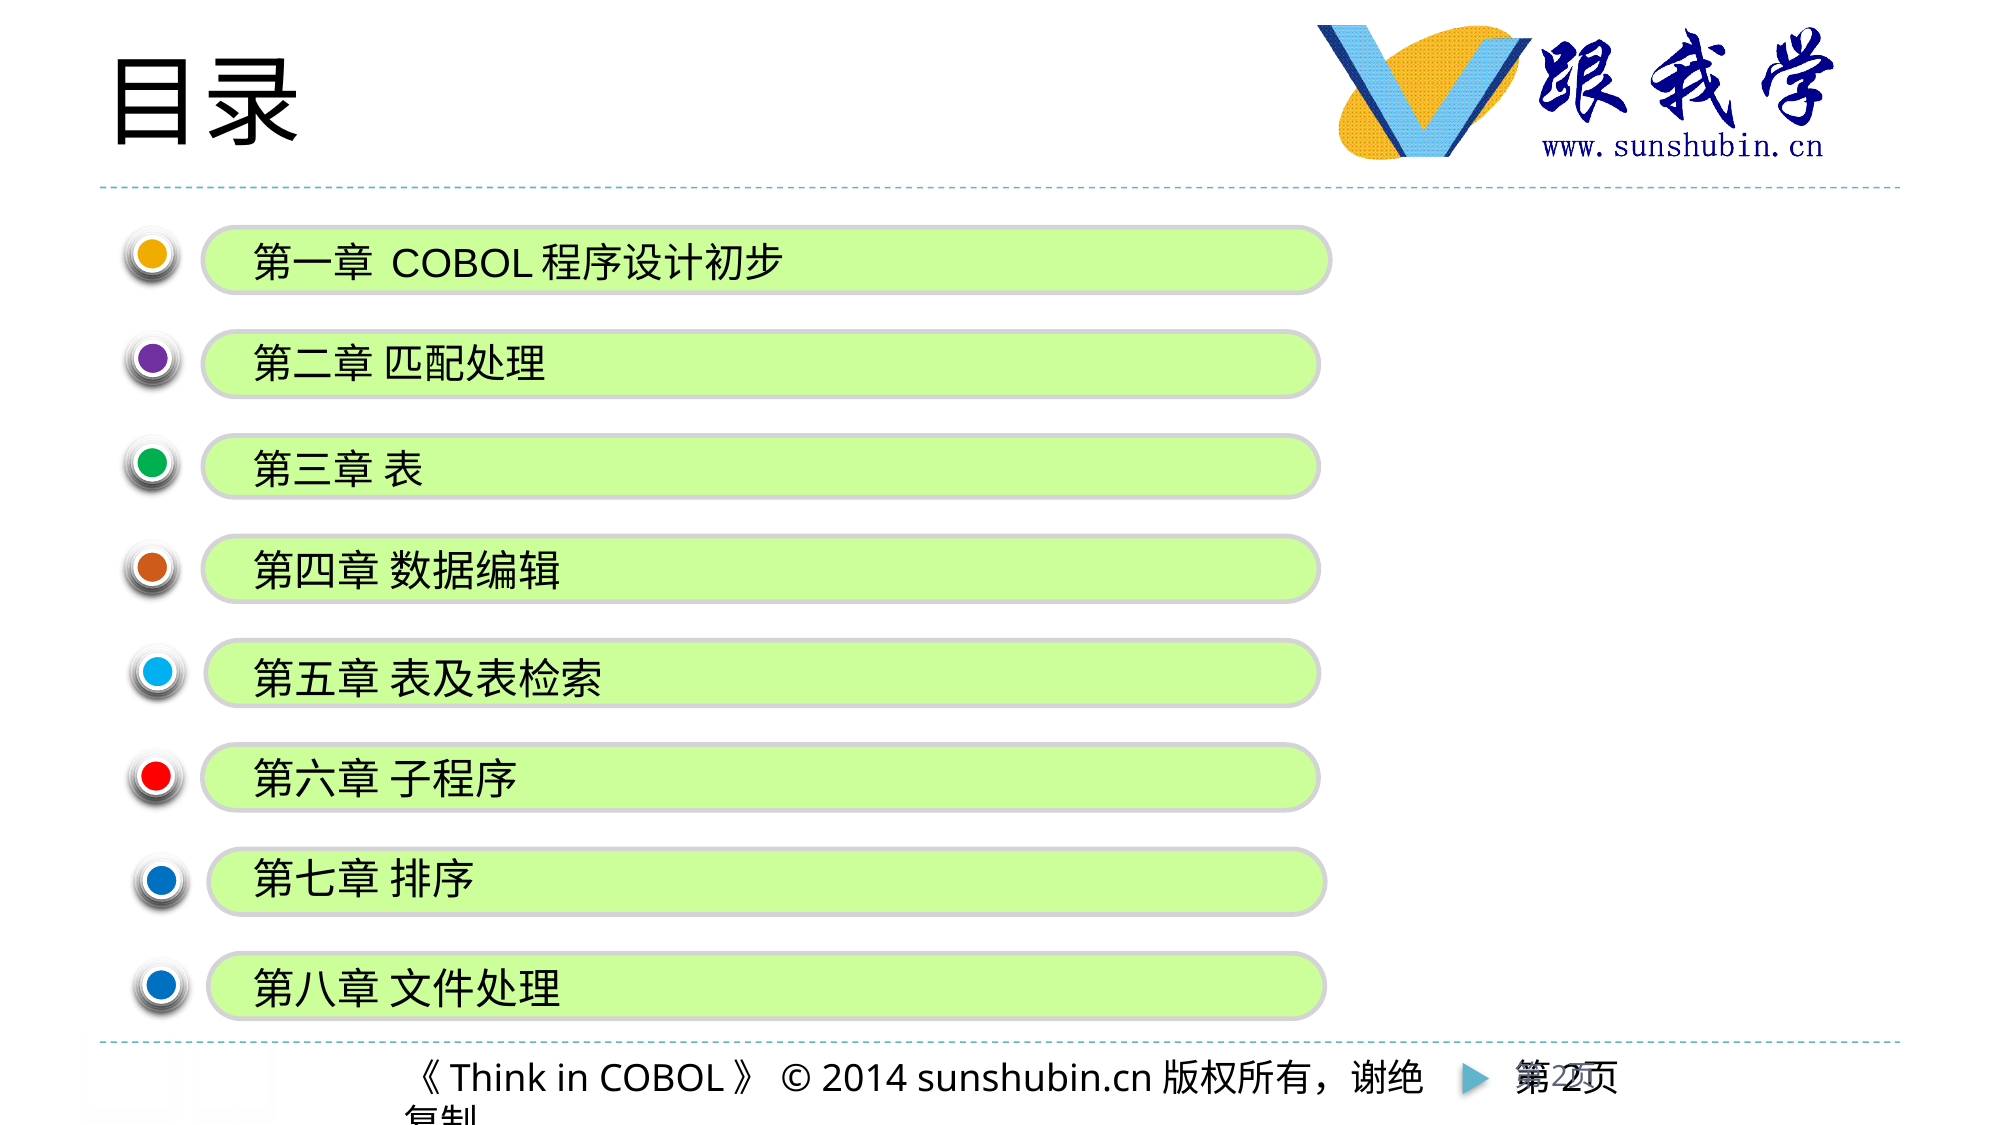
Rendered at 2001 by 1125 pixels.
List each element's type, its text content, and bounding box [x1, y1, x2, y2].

list 第二章 匹配处理 [237, 330, 1300, 395]
slide_number 第2页 [1500, 1050, 1708, 1111]
list 第三章 表 [237, 436, 1300, 501]
list 第七章 排序 [237, 844, 1300, 911]
list 第五章 表及表检索 [237, 644, 1300, 711]
list 第一章 COBOL程序设计初步 [237, 229, 1300, 293]
list 第八章 文件处理 [237, 953, 1300, 1021]
picture [1299, 3, 1856, 180]
list 第六章 子程序 [237, 744, 1300, 811]
list 第四章 数据编辑 [237, 536, 1300, 603]
